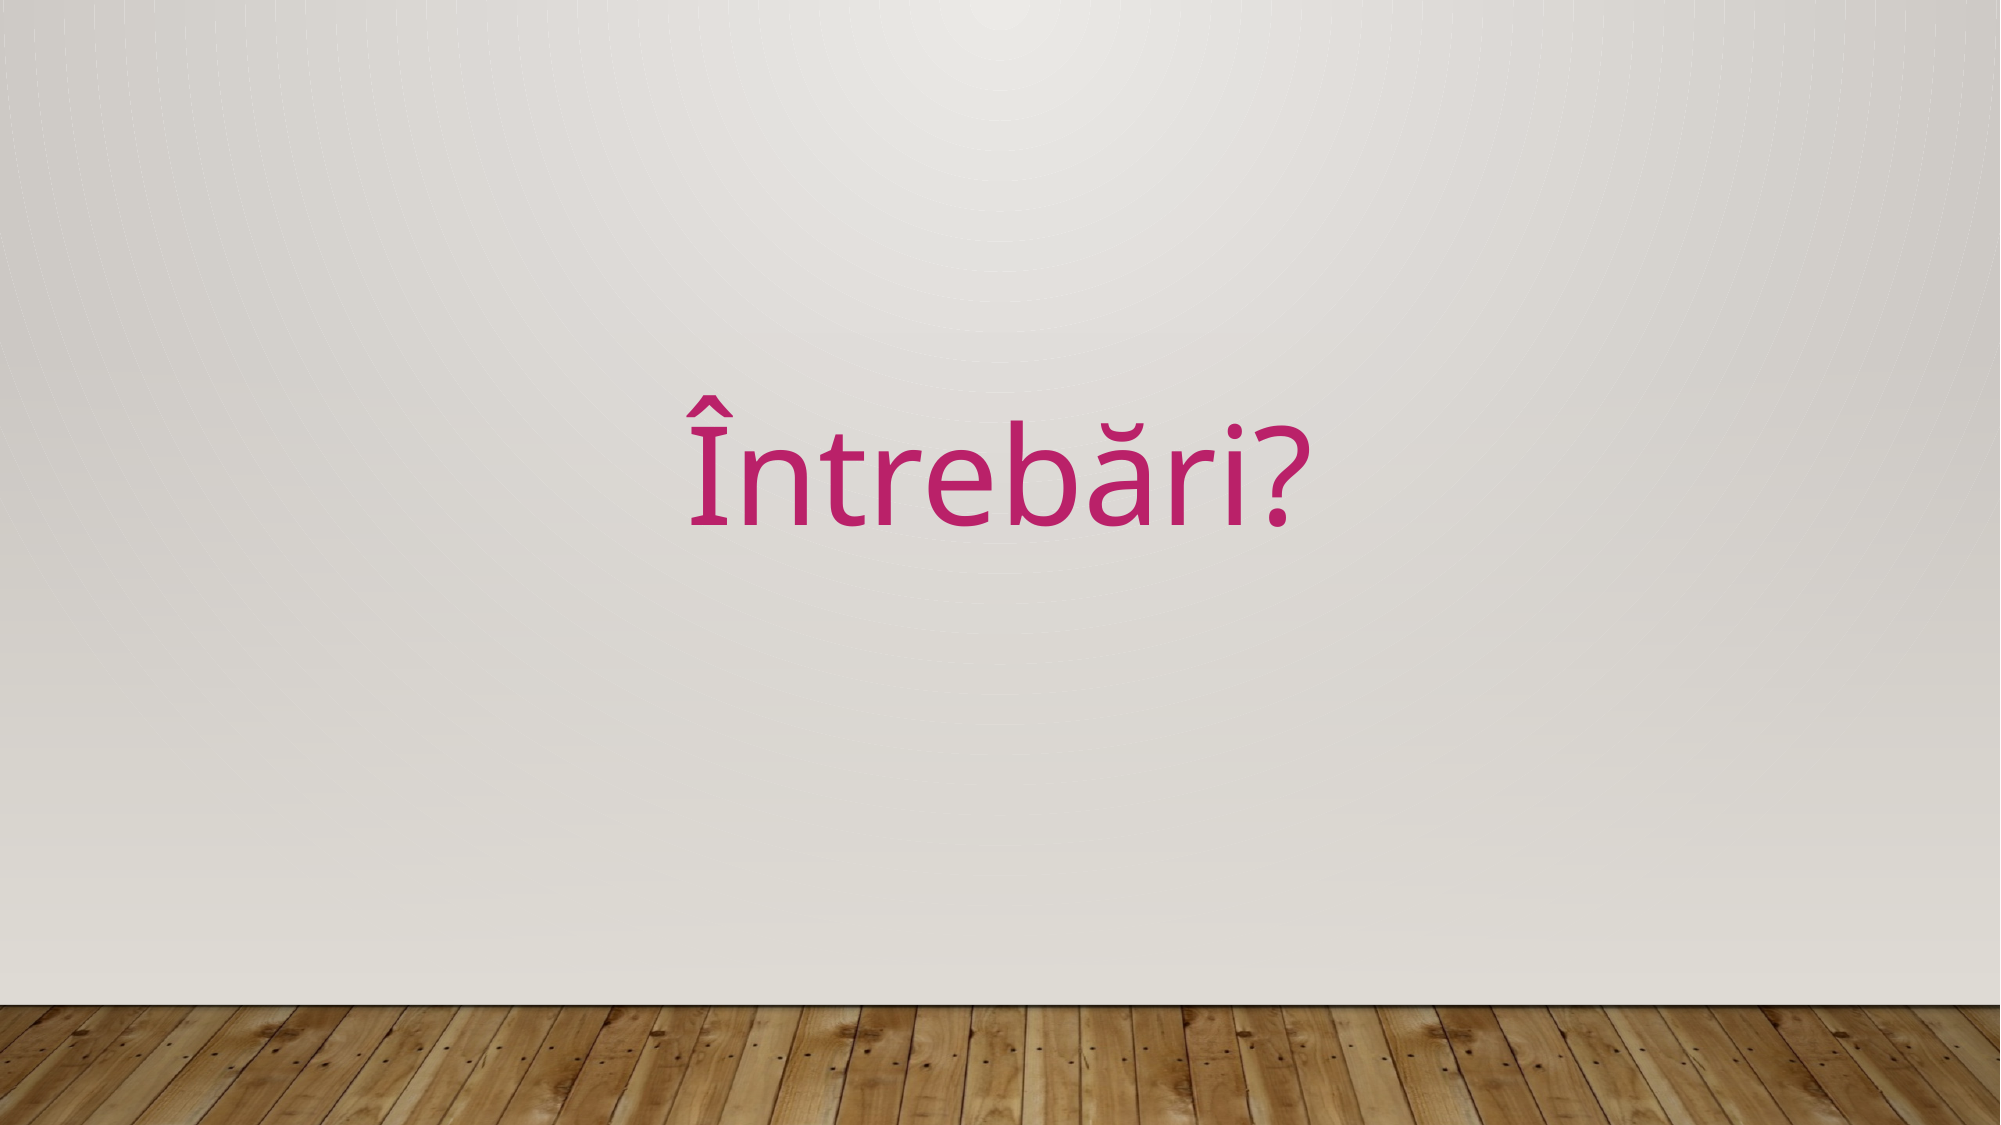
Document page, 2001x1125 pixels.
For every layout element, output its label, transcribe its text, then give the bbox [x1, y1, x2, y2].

text_box Întrebări? [101, 380, 1899, 561]
picture [0, 1005, 2000, 1125]
